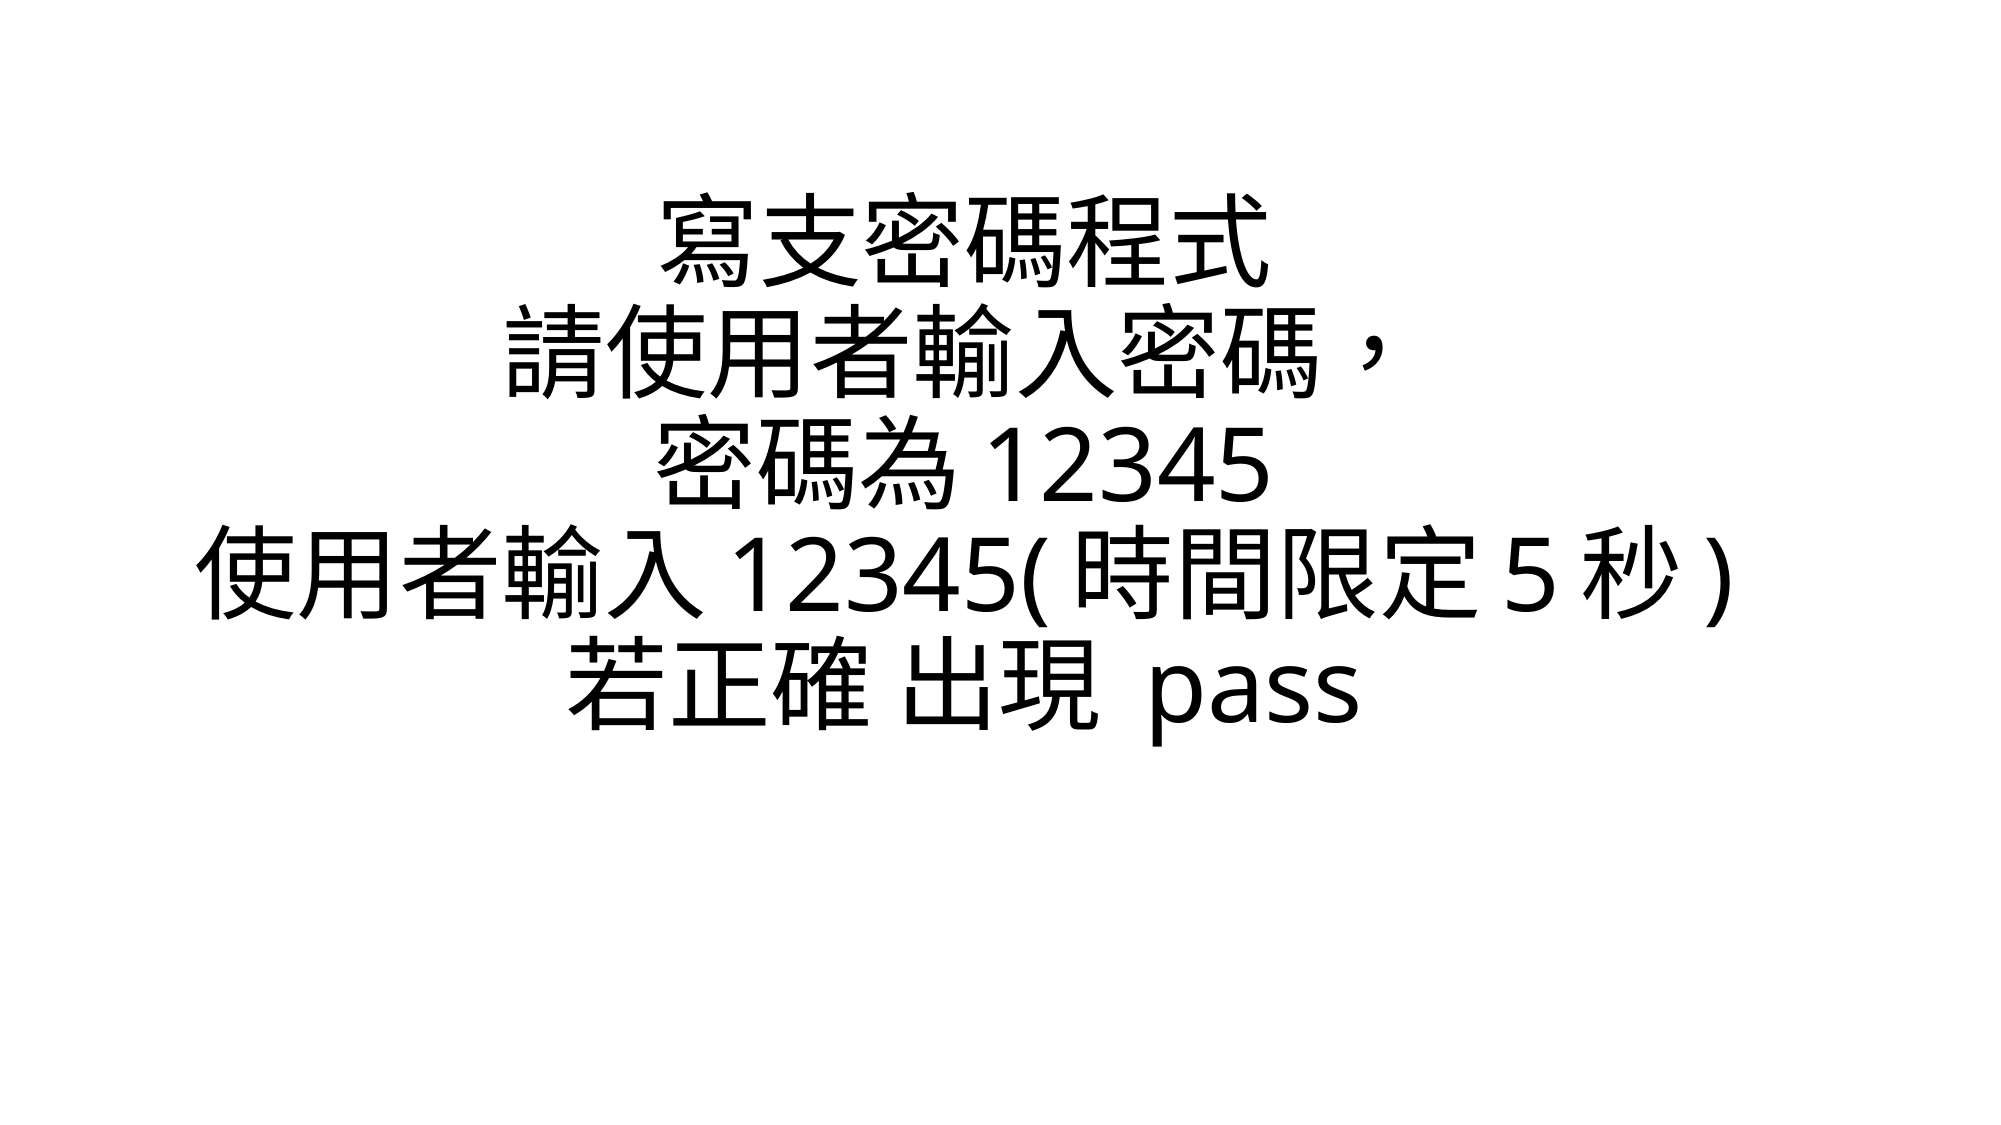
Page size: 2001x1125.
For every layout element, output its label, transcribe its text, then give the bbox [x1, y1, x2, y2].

title 寫支密碼程式 請使用者輸入密碼， 密碼為12345 使用者輸入12345(時間限定5秒) 若正確 出現 pass [178, 184, 1750, 792]
